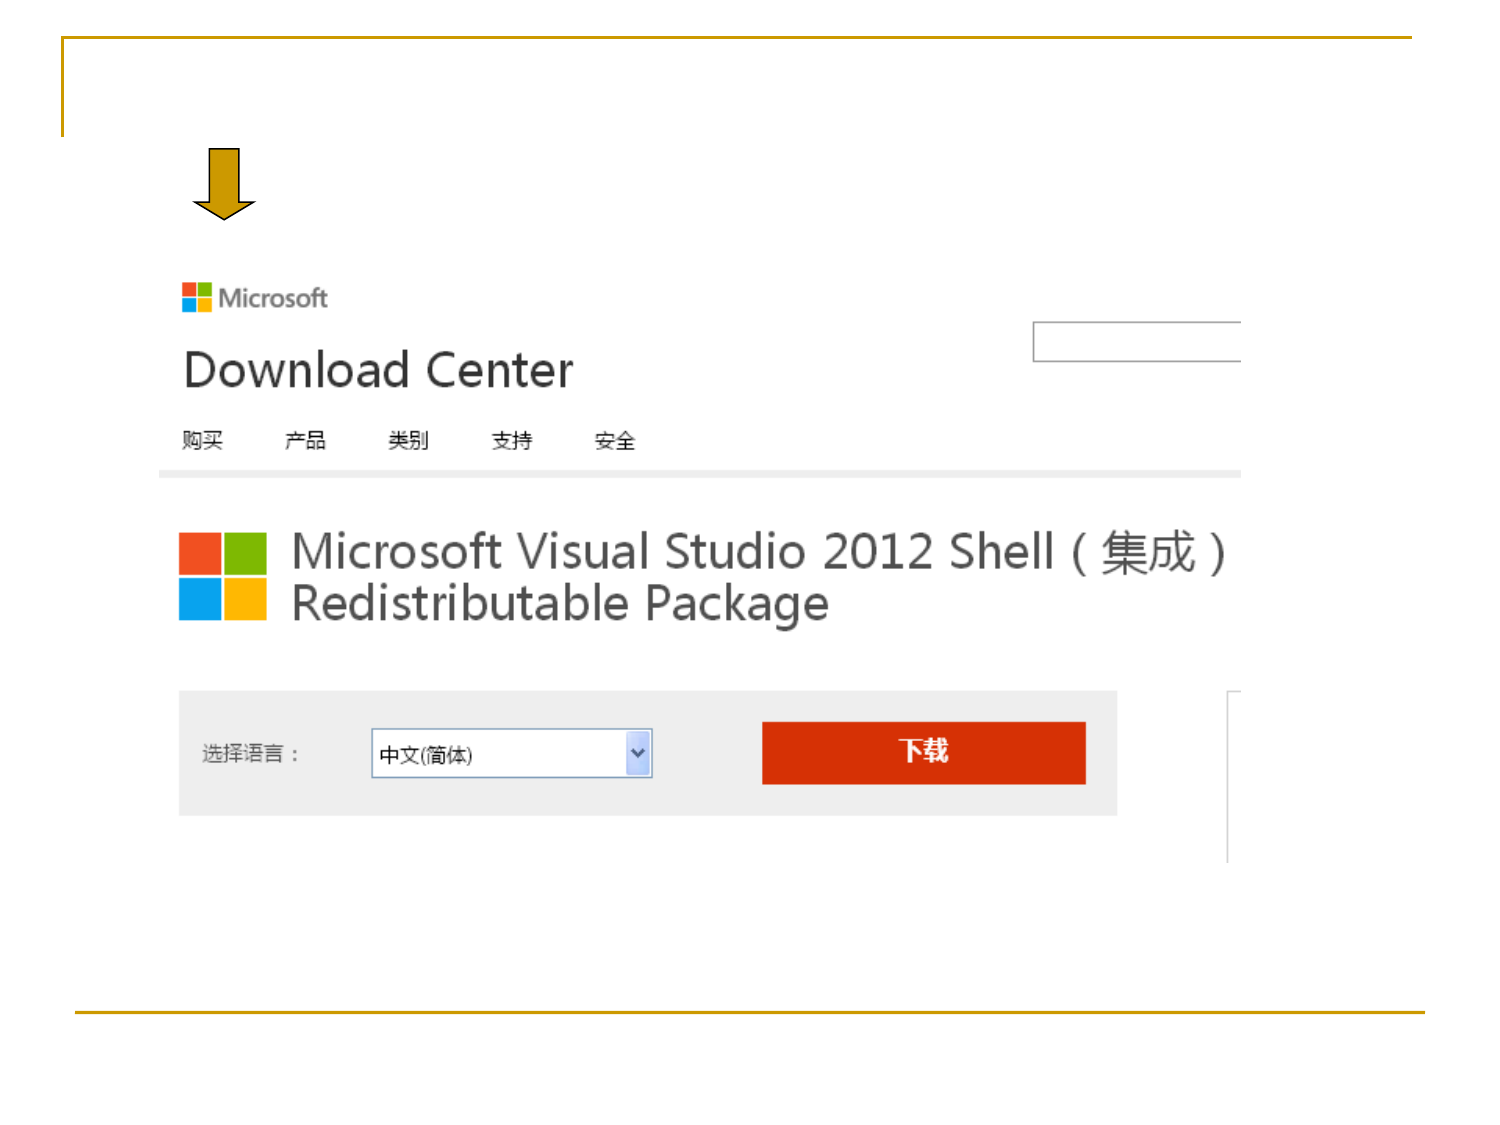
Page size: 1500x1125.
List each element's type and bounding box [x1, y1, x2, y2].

picture [159, 266, 1241, 863]
text_box [194, 148, 254, 220]
